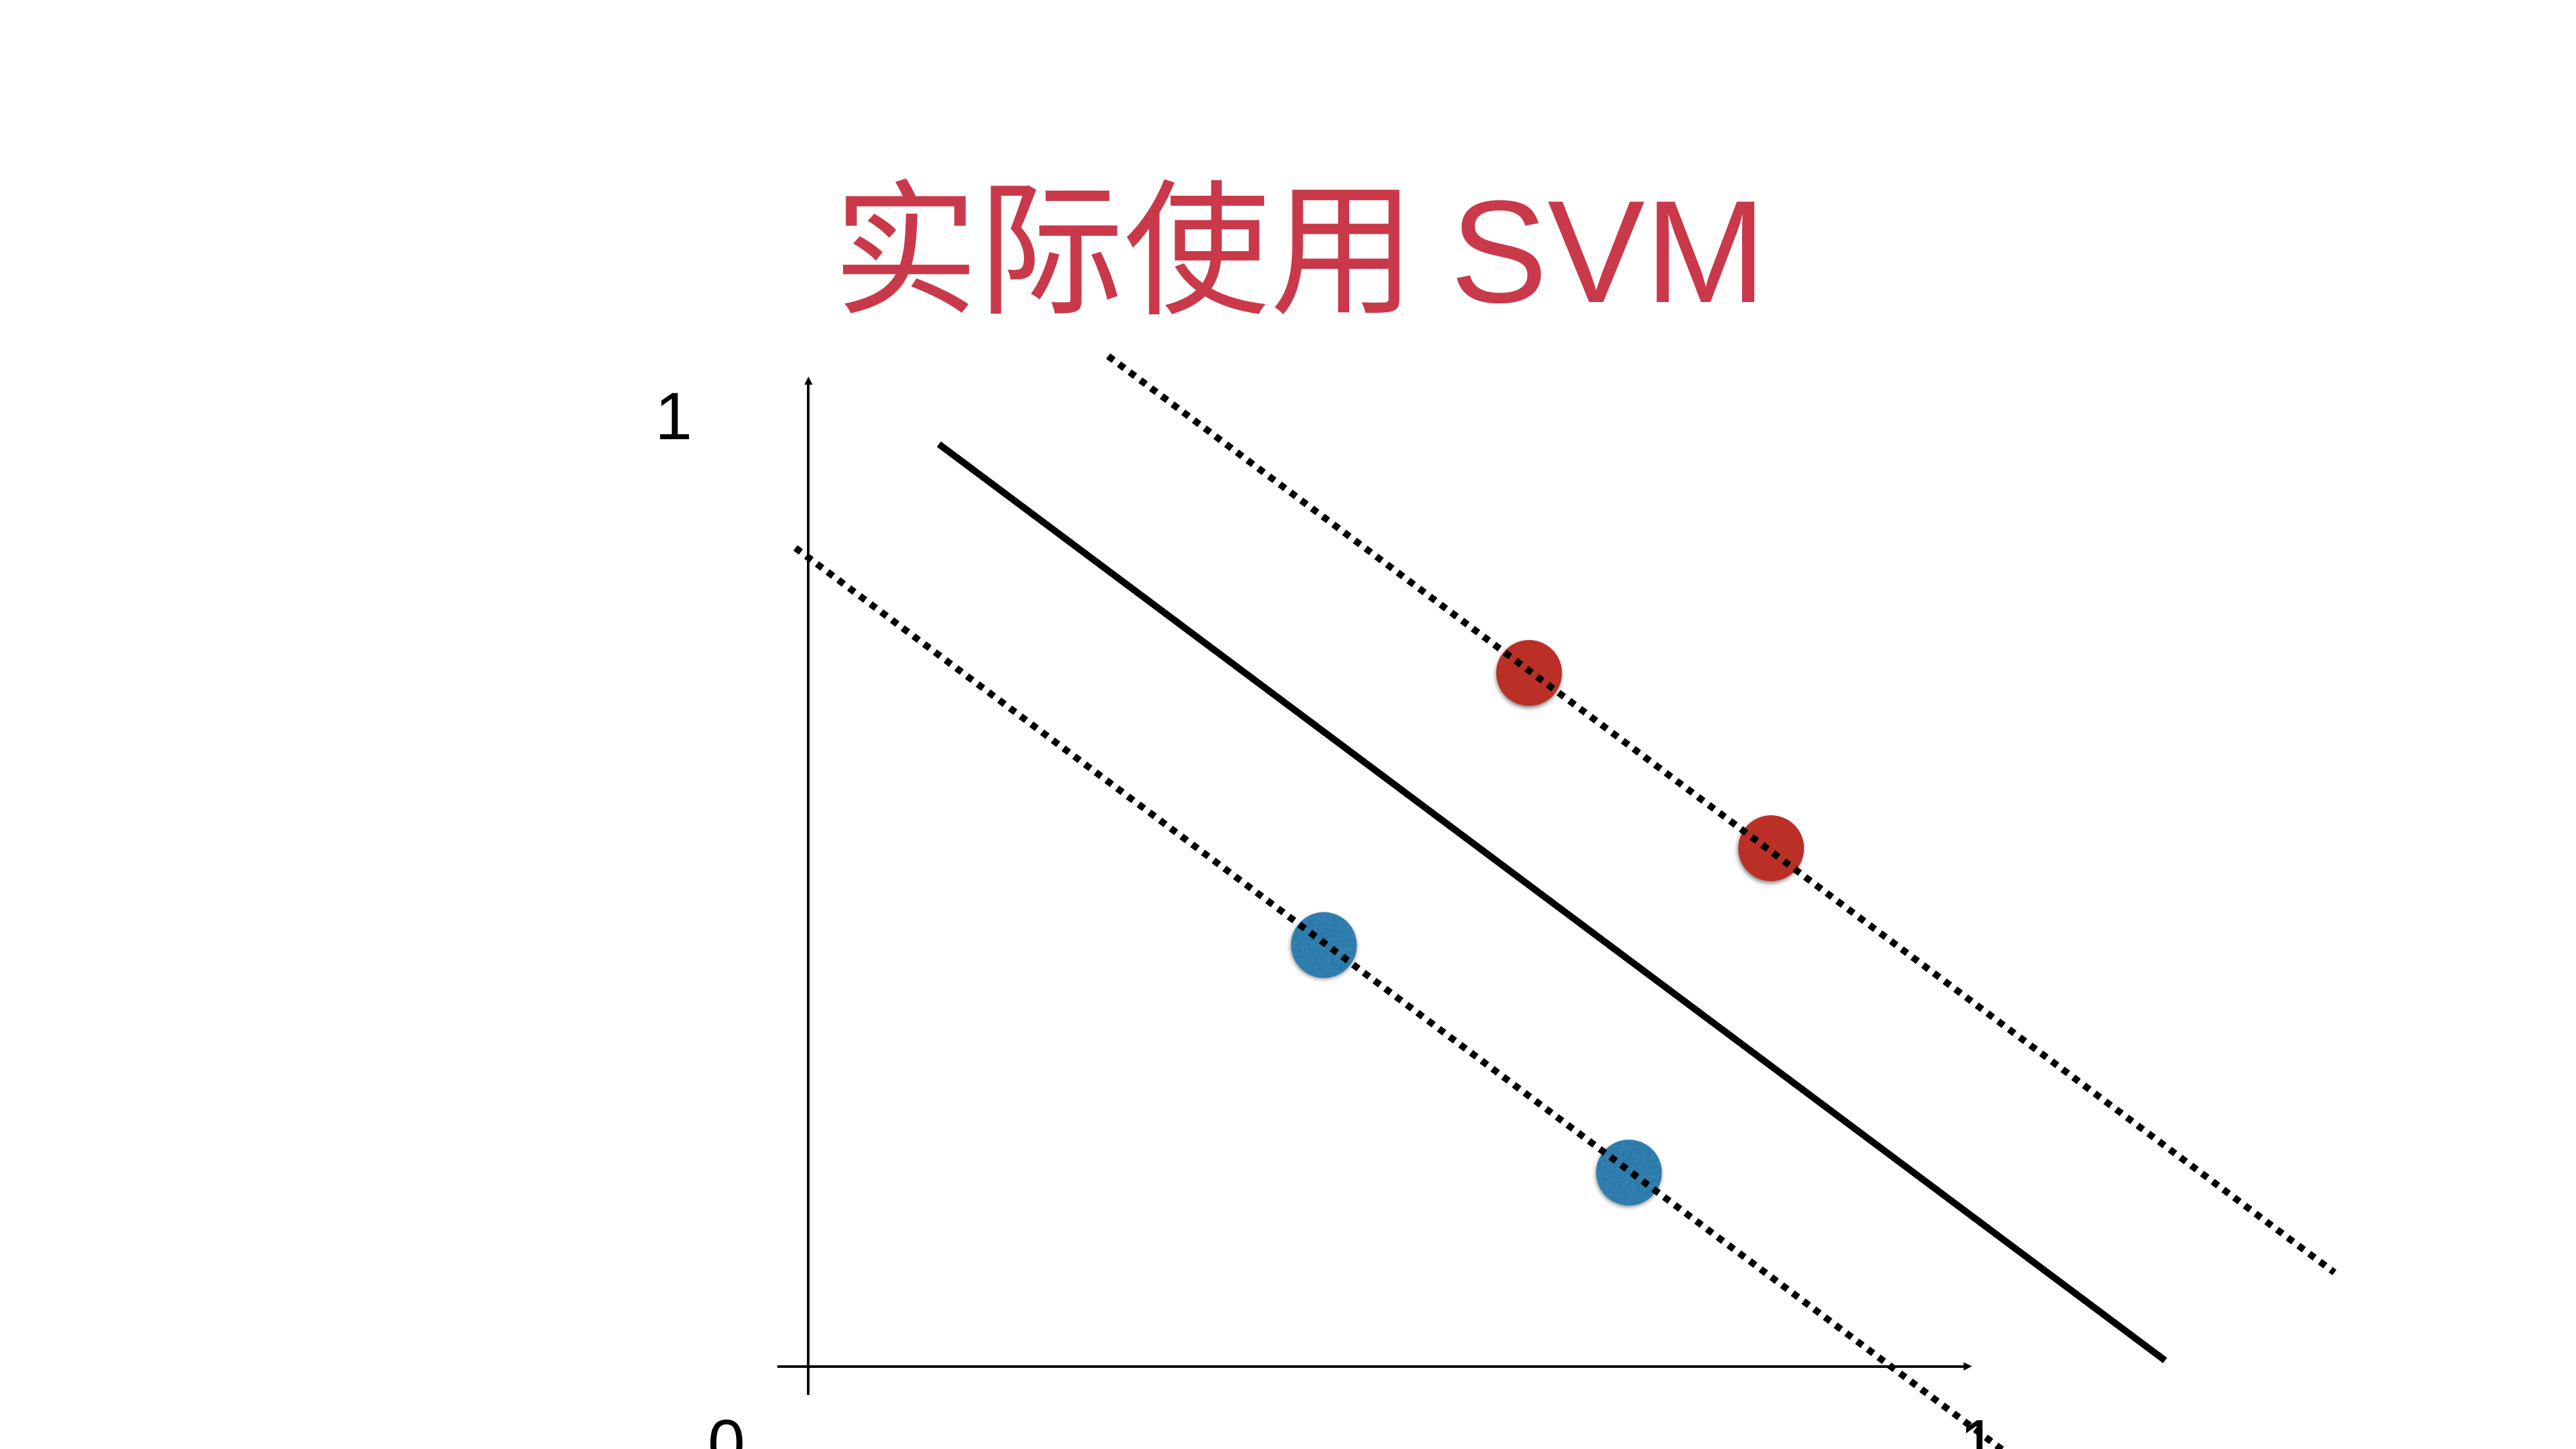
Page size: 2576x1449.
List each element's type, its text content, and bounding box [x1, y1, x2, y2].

title 实际使用SVM [187, 122, 2389, 337]
text_box 1 [625, 327, 882, 459]
text_box 0 [678, 1354, 792, 1449]
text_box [795, 355, 2335, 1449]
